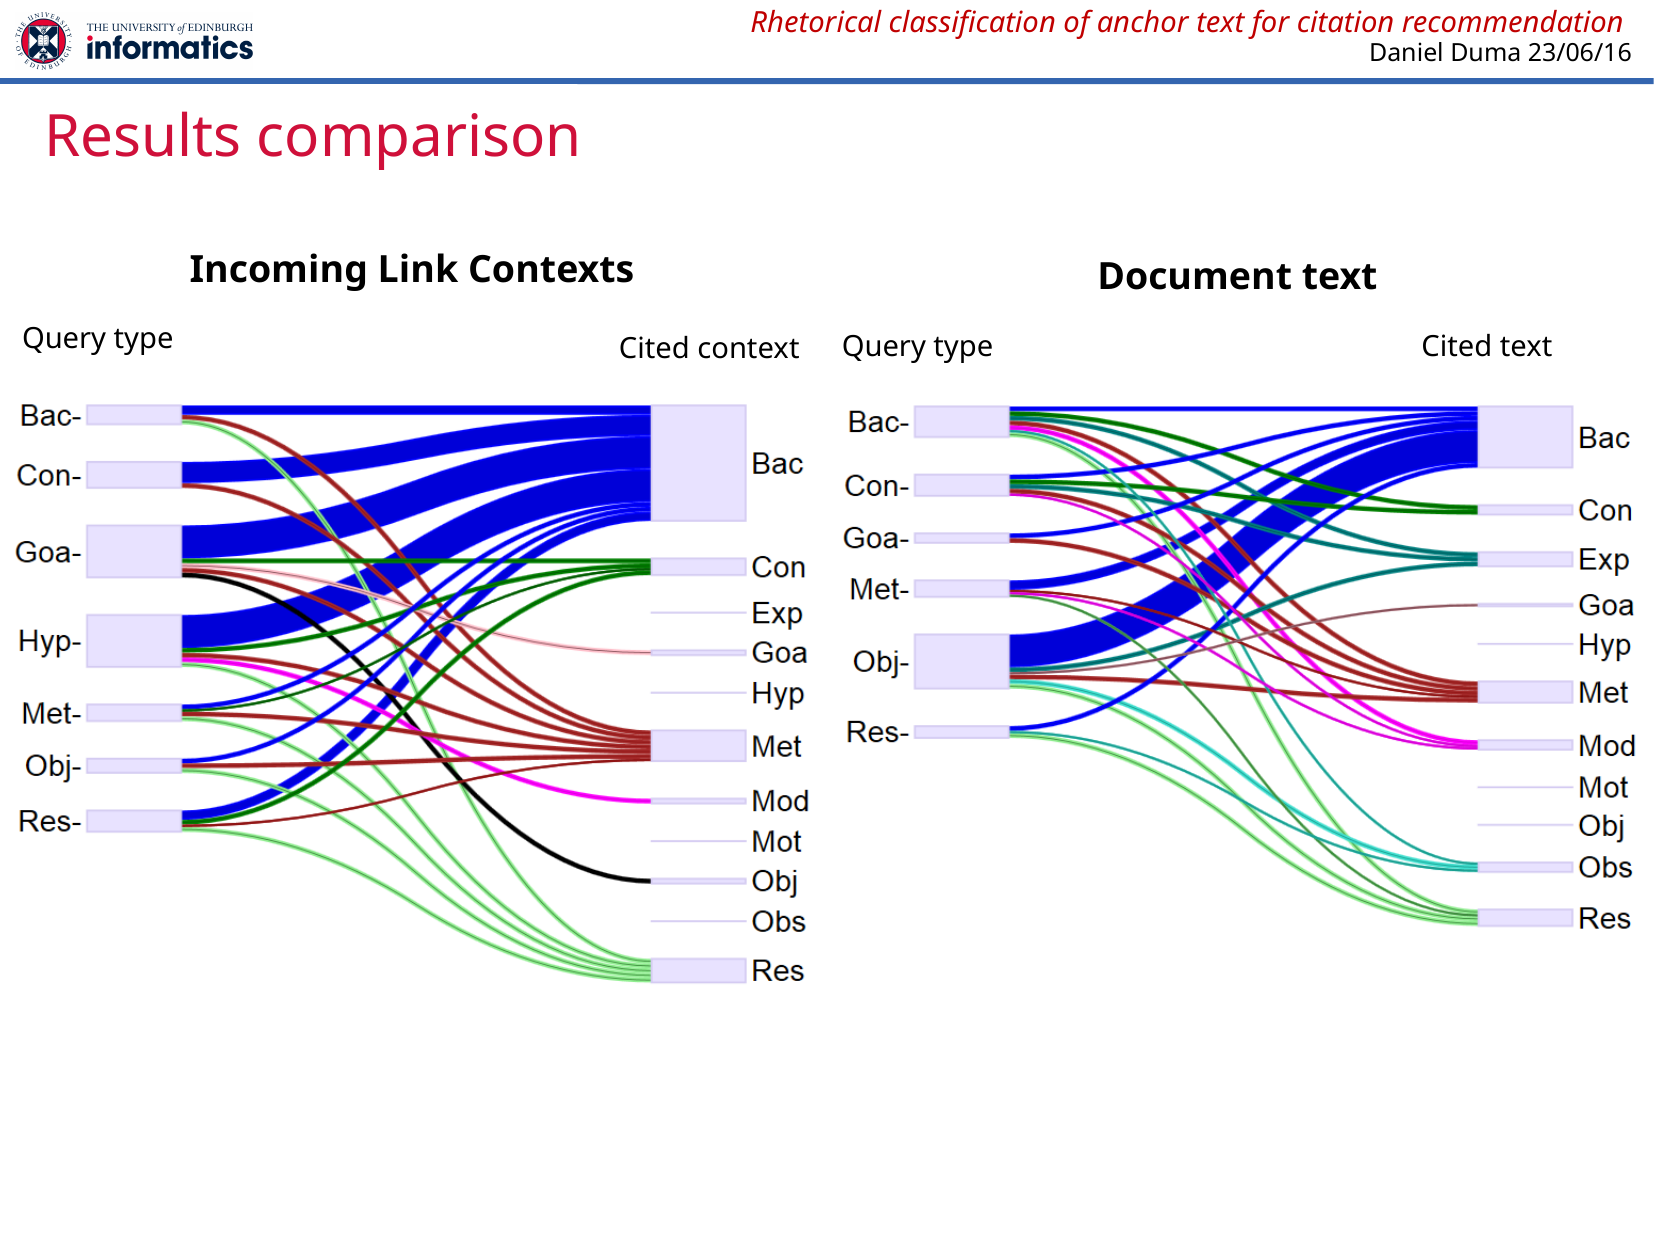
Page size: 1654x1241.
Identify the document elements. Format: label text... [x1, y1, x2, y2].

picture [15, 12, 253, 70]
text_box Incoming Link Contexts [174, 242, 650, 299]
text_box Query type [827, 323, 1009, 371]
text_box Cited text [1406, 323, 1568, 397]
picture [838, 398, 1647, 950]
text_box Cited context [603, 324, 815, 398]
title Results comparison [29, 104, 1471, 176]
text_box Query type [7, 315, 189, 363]
text_box Document text [1082, 249, 1403, 306]
picture [9, 398, 816, 997]
